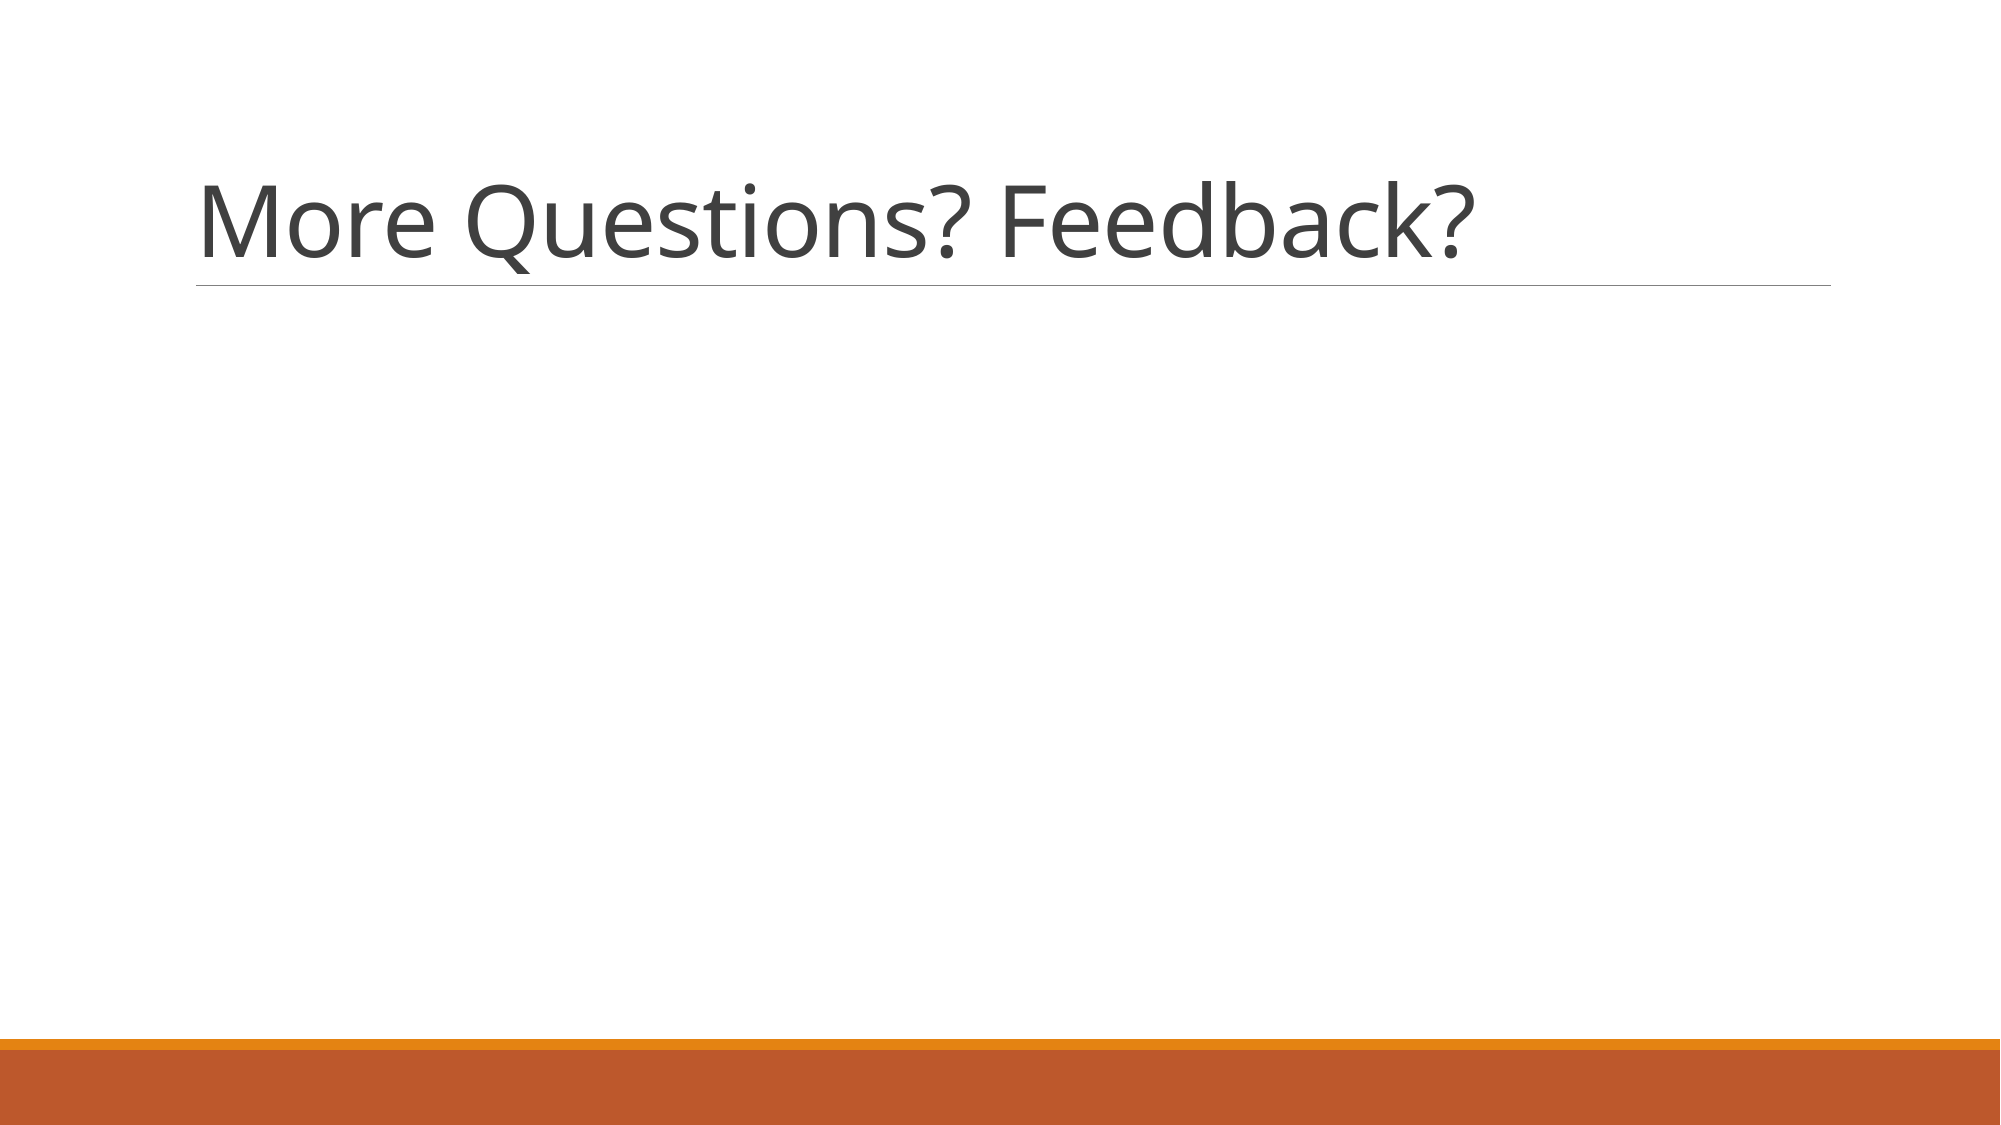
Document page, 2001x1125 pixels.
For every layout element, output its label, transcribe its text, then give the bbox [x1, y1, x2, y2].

title More Questions? Feedback? [180, 47, 1830, 285]
